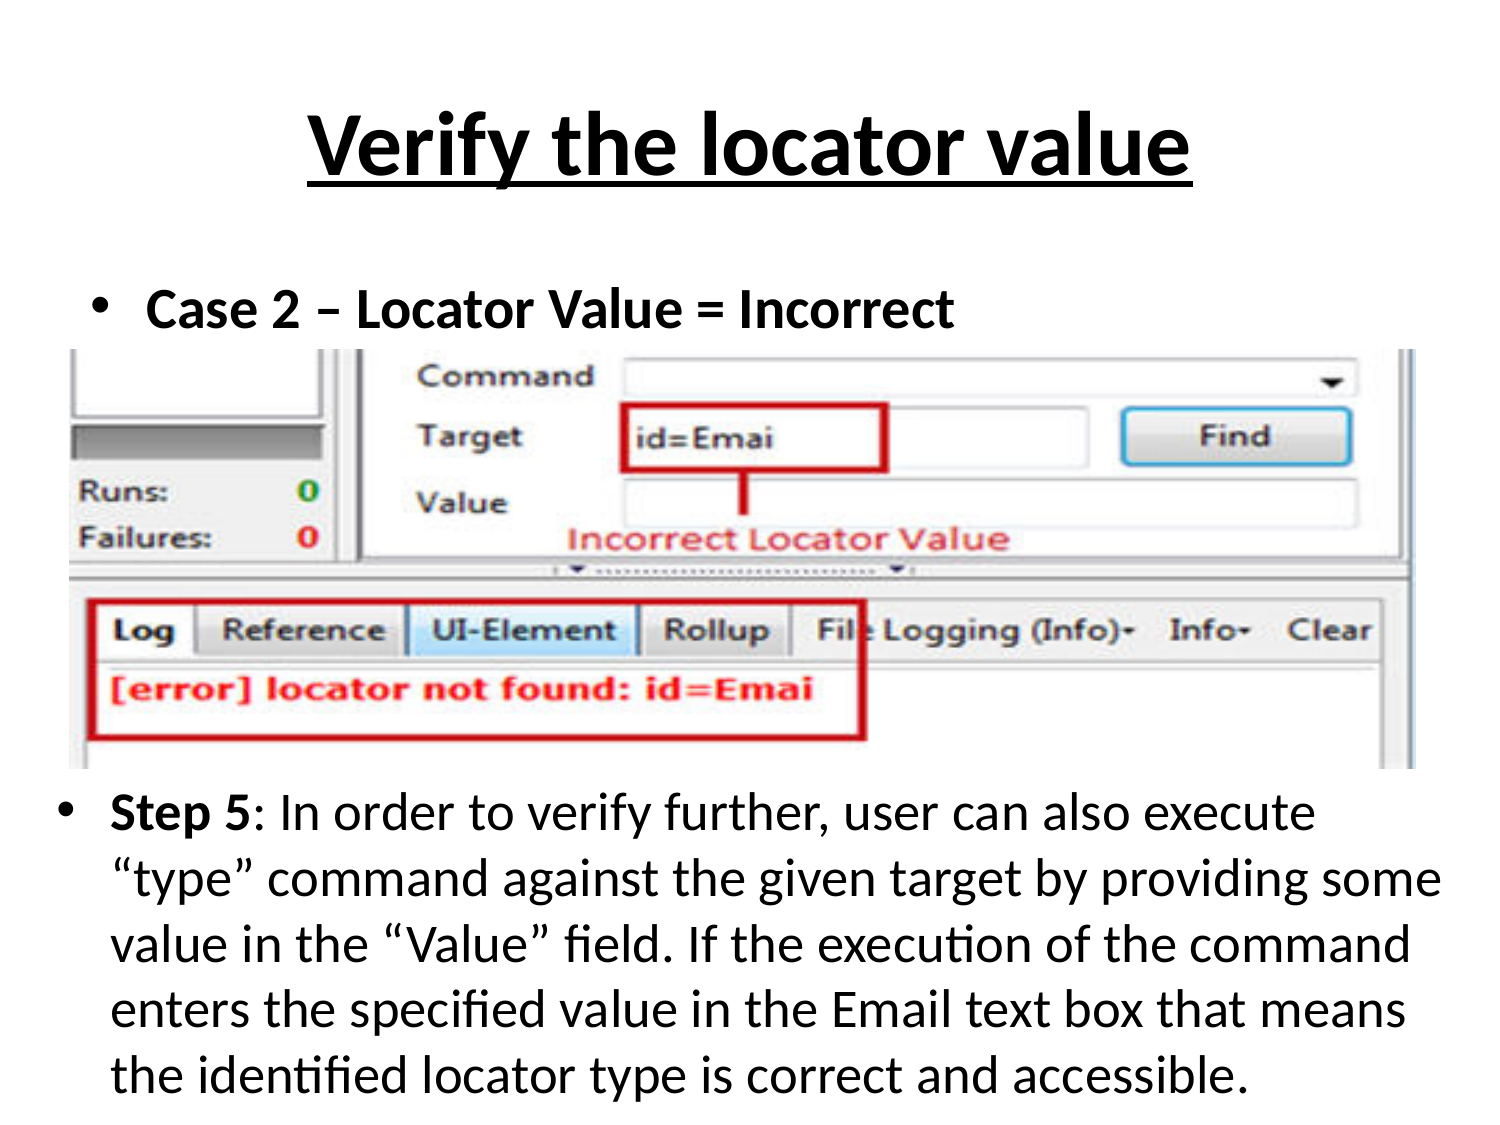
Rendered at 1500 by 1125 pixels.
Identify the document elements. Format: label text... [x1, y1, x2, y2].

title Verify the locator value [75, 45, 1425, 233]
list Case 2 – Locator Value = Incorrect [75, 262, 1425, 386]
picture [69, 349, 1417, 769]
text_box Step 5: In order to verify further, user can also execute “type” command against the given target by providing some value in the “Value” field. If the execution of the command enters the specified value in the Email text box that means the identified locator type is correct and accessible. [41, 768, 1471, 1125]
